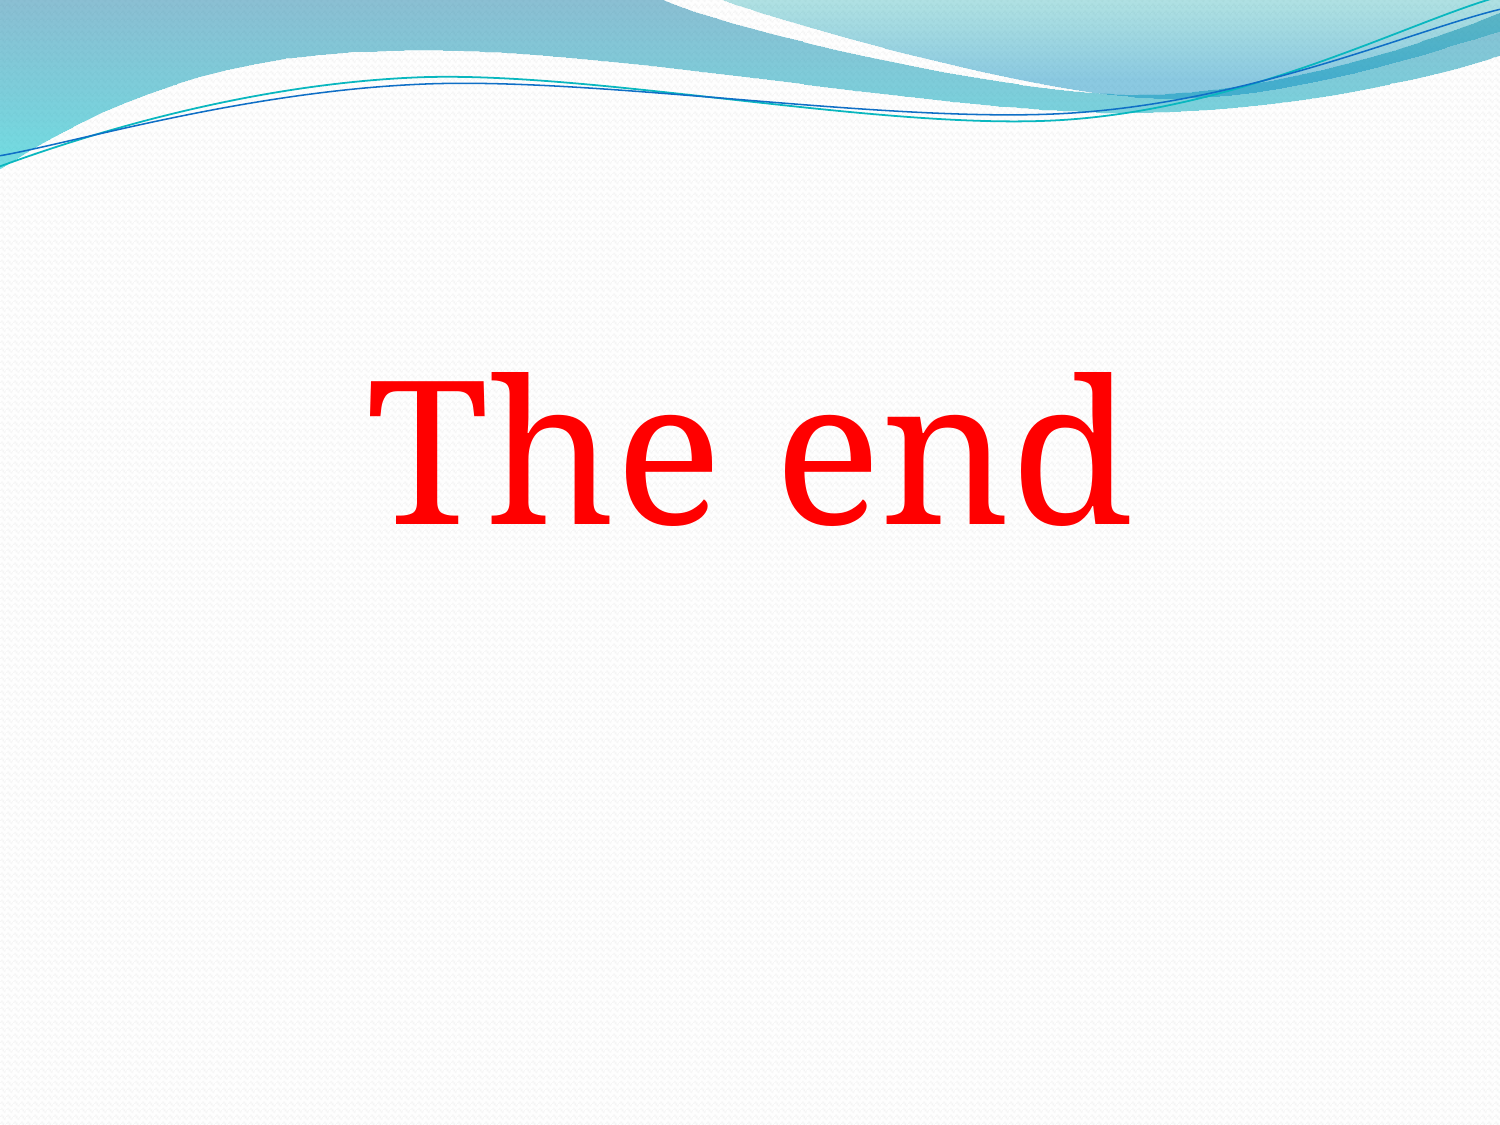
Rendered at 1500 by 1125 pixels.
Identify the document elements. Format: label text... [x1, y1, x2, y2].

list The end [75, 317, 1425, 1038]
